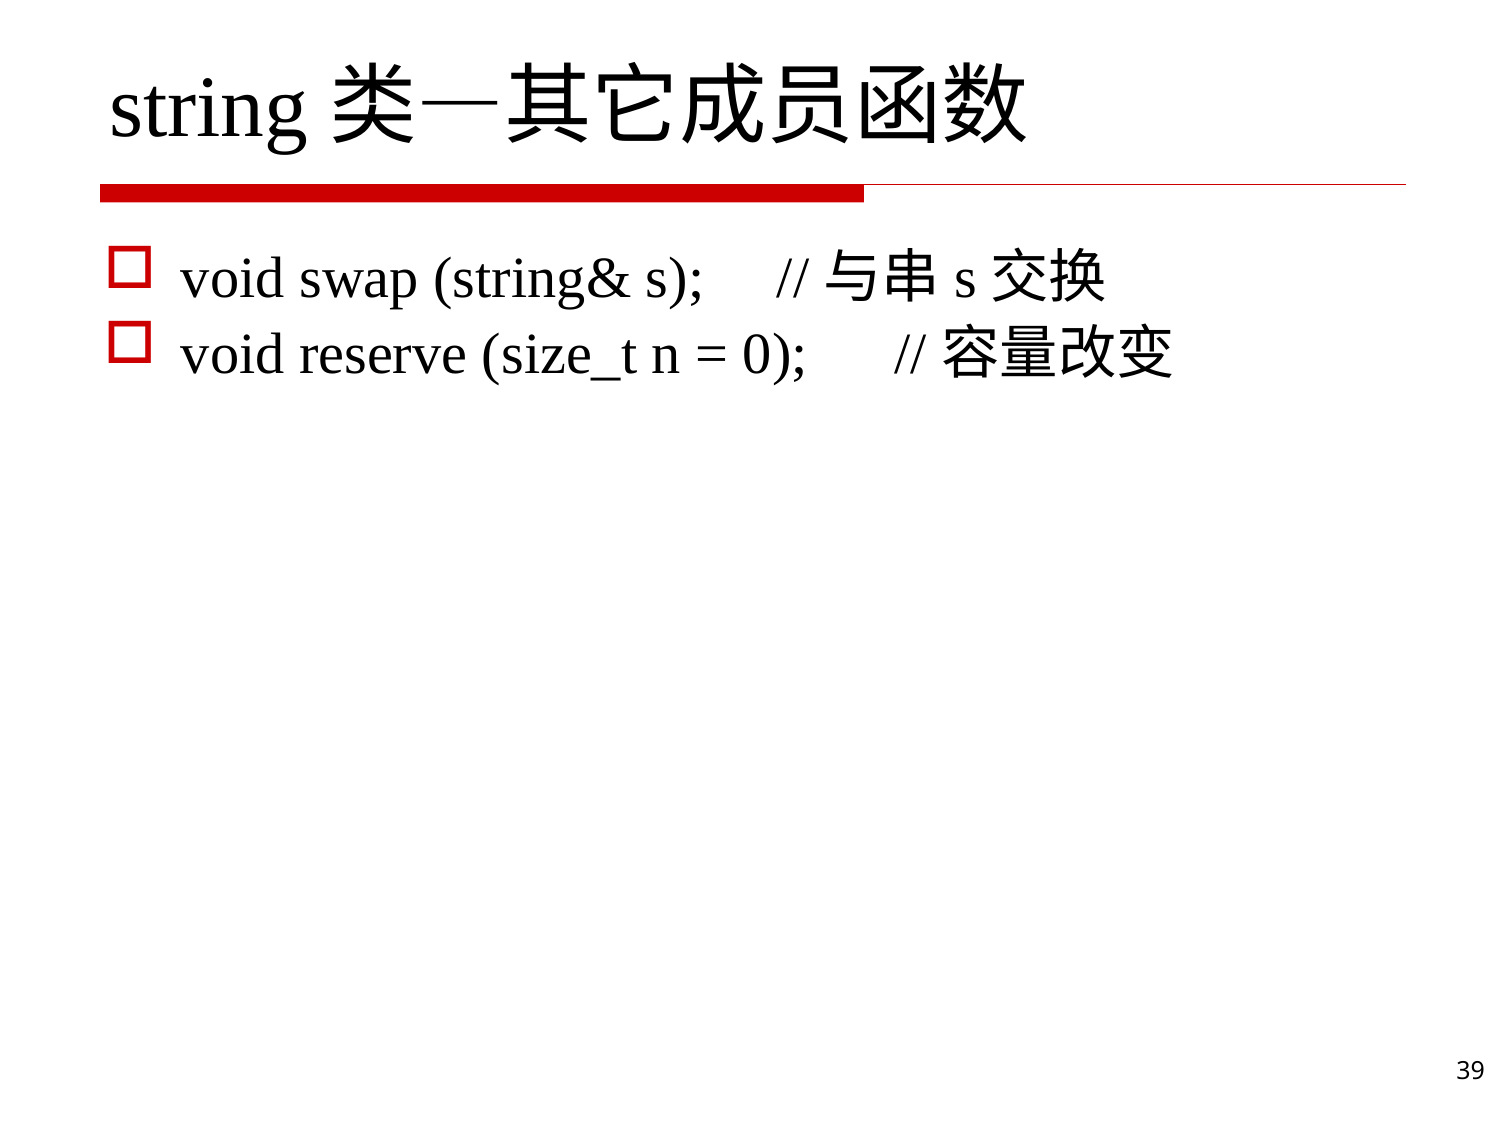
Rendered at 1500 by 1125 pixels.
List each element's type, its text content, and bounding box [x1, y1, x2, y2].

title string类—其它成员函数 [94, 50, 1407, 161]
footer 39 [1179, 1046, 1500, 1125]
list void swap (string& s); //与串s交换 void reserve (size_t n = 0); //容量改变 [88, 231, 1500, 1047]
